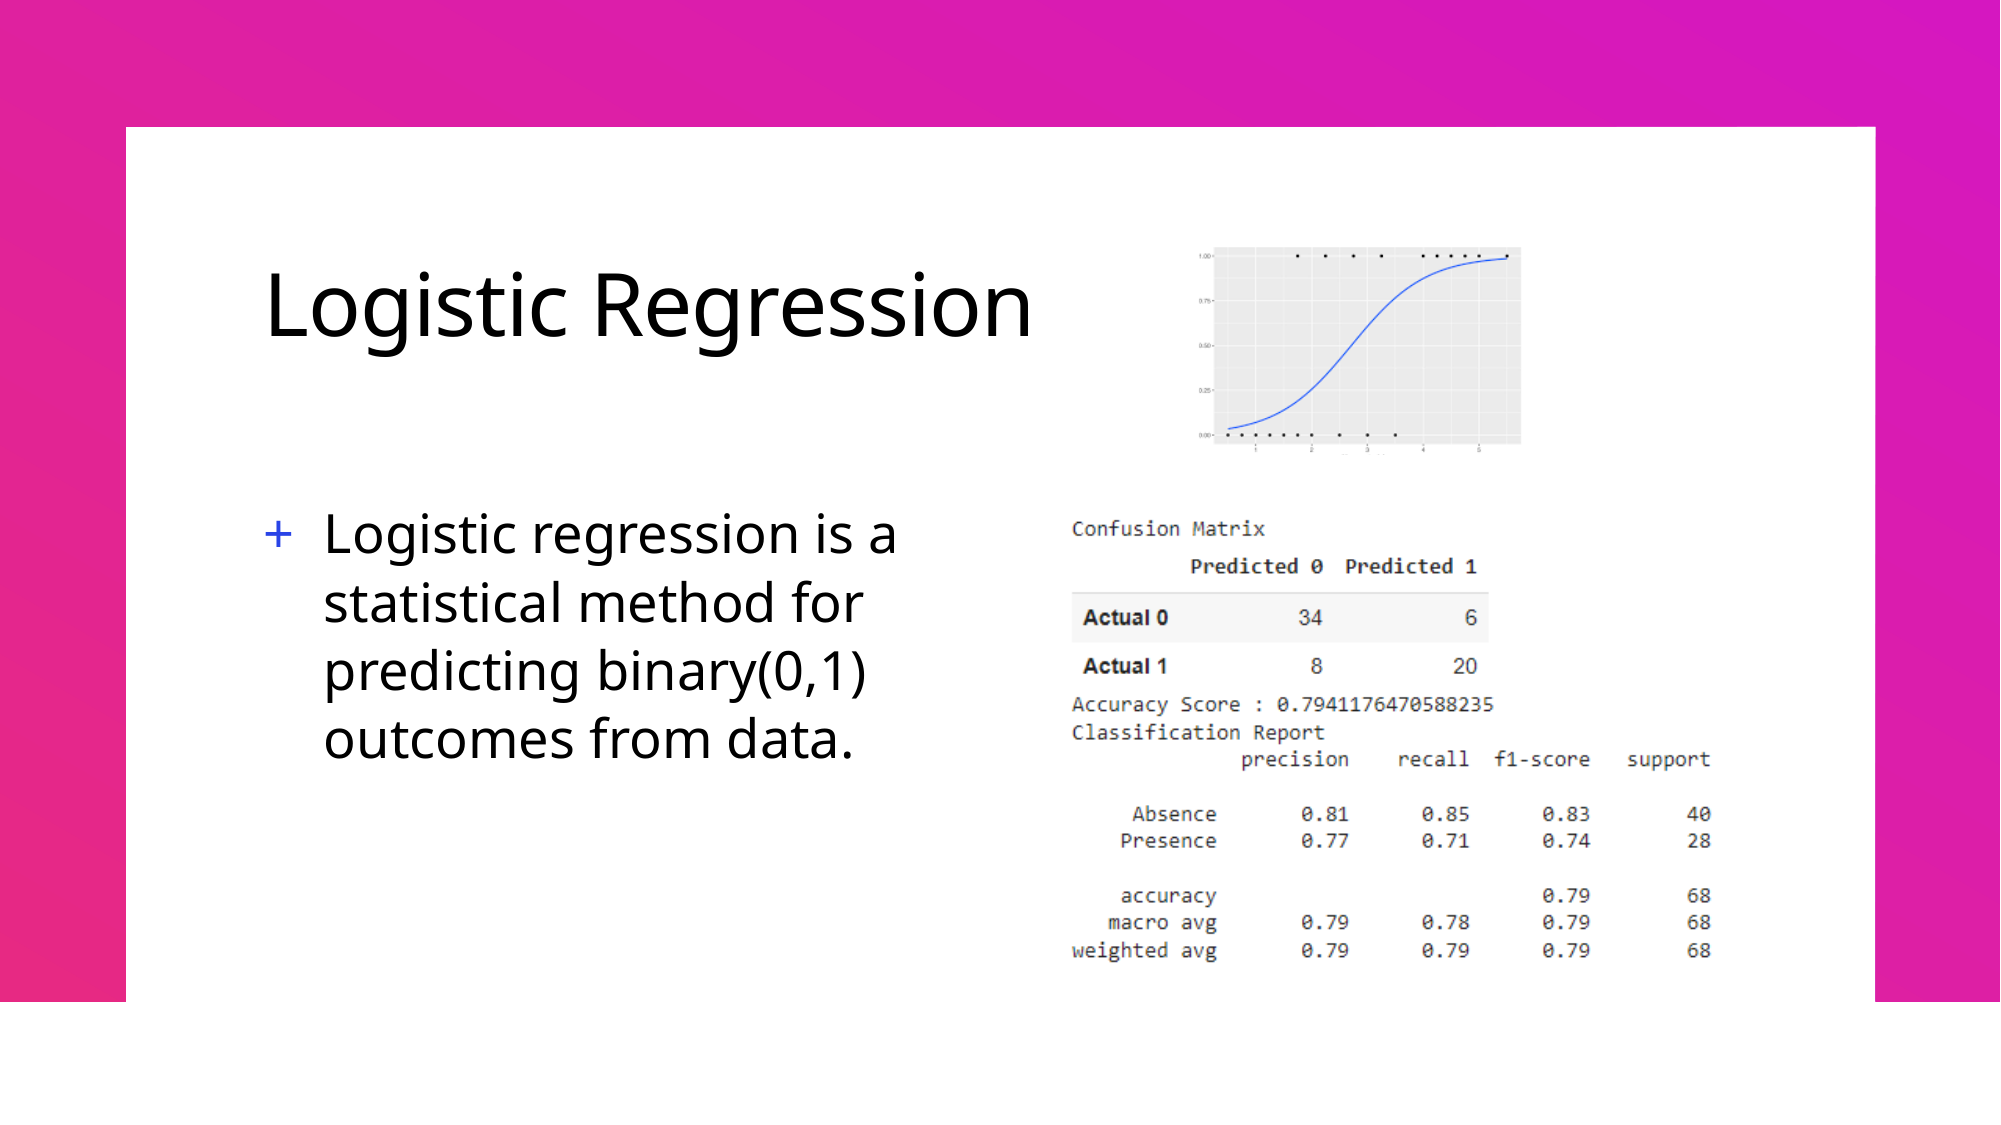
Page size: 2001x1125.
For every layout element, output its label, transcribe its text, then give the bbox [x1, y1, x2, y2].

title Logistic Regression [248, 248, 1749, 470]
list Logistic regression is a statistical method for predicting binary(0,1) outcomes from data. [248, 488, 960, 1001]
picture [1198, 247, 1525, 455]
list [1052, 511, 1738, 978]
